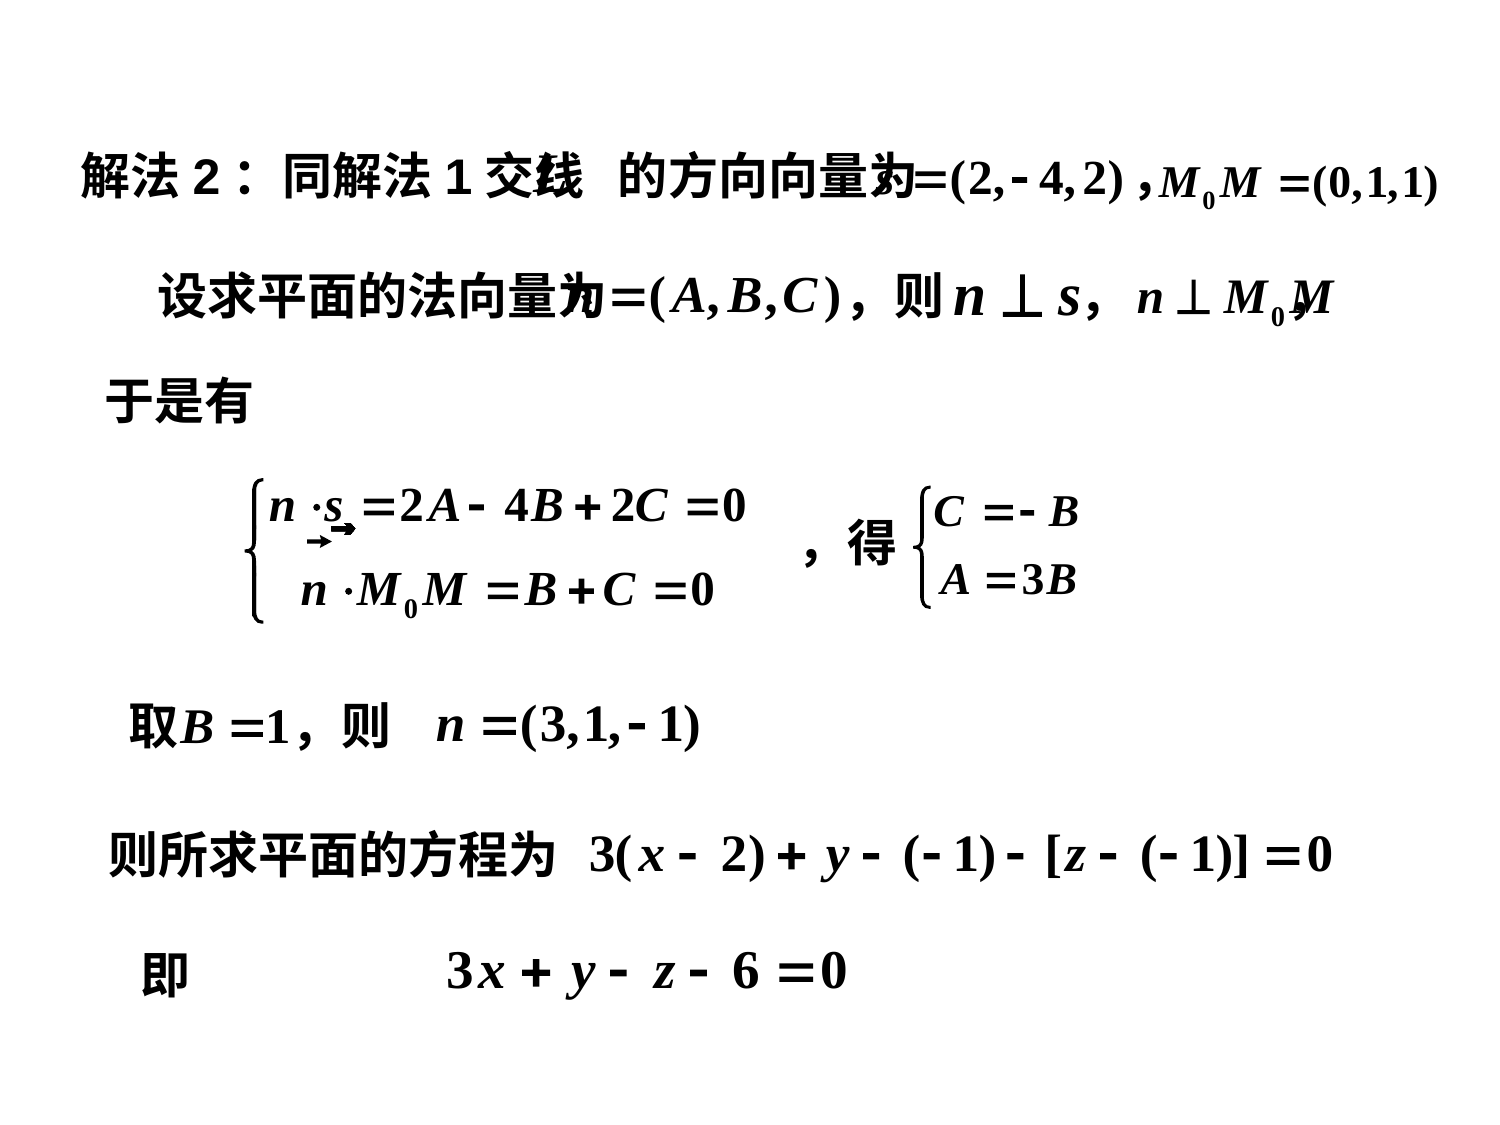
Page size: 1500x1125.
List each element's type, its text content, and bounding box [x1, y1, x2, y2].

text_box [437, 938, 857, 1012]
text_box 于是有 [89, 361, 278, 437]
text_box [580, 822, 1341, 894]
text_box 即 [125, 936, 214, 1012]
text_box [99, 686, 712, 764]
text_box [234, 469, 755, 634]
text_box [903, 475, 1087, 617]
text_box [82, 255, 1412, 339]
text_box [60, 136, 1448, 221]
text_box 则所求平面的方程为 [93, 816, 574, 891]
text_box ，得 [782, 504, 898, 579]
